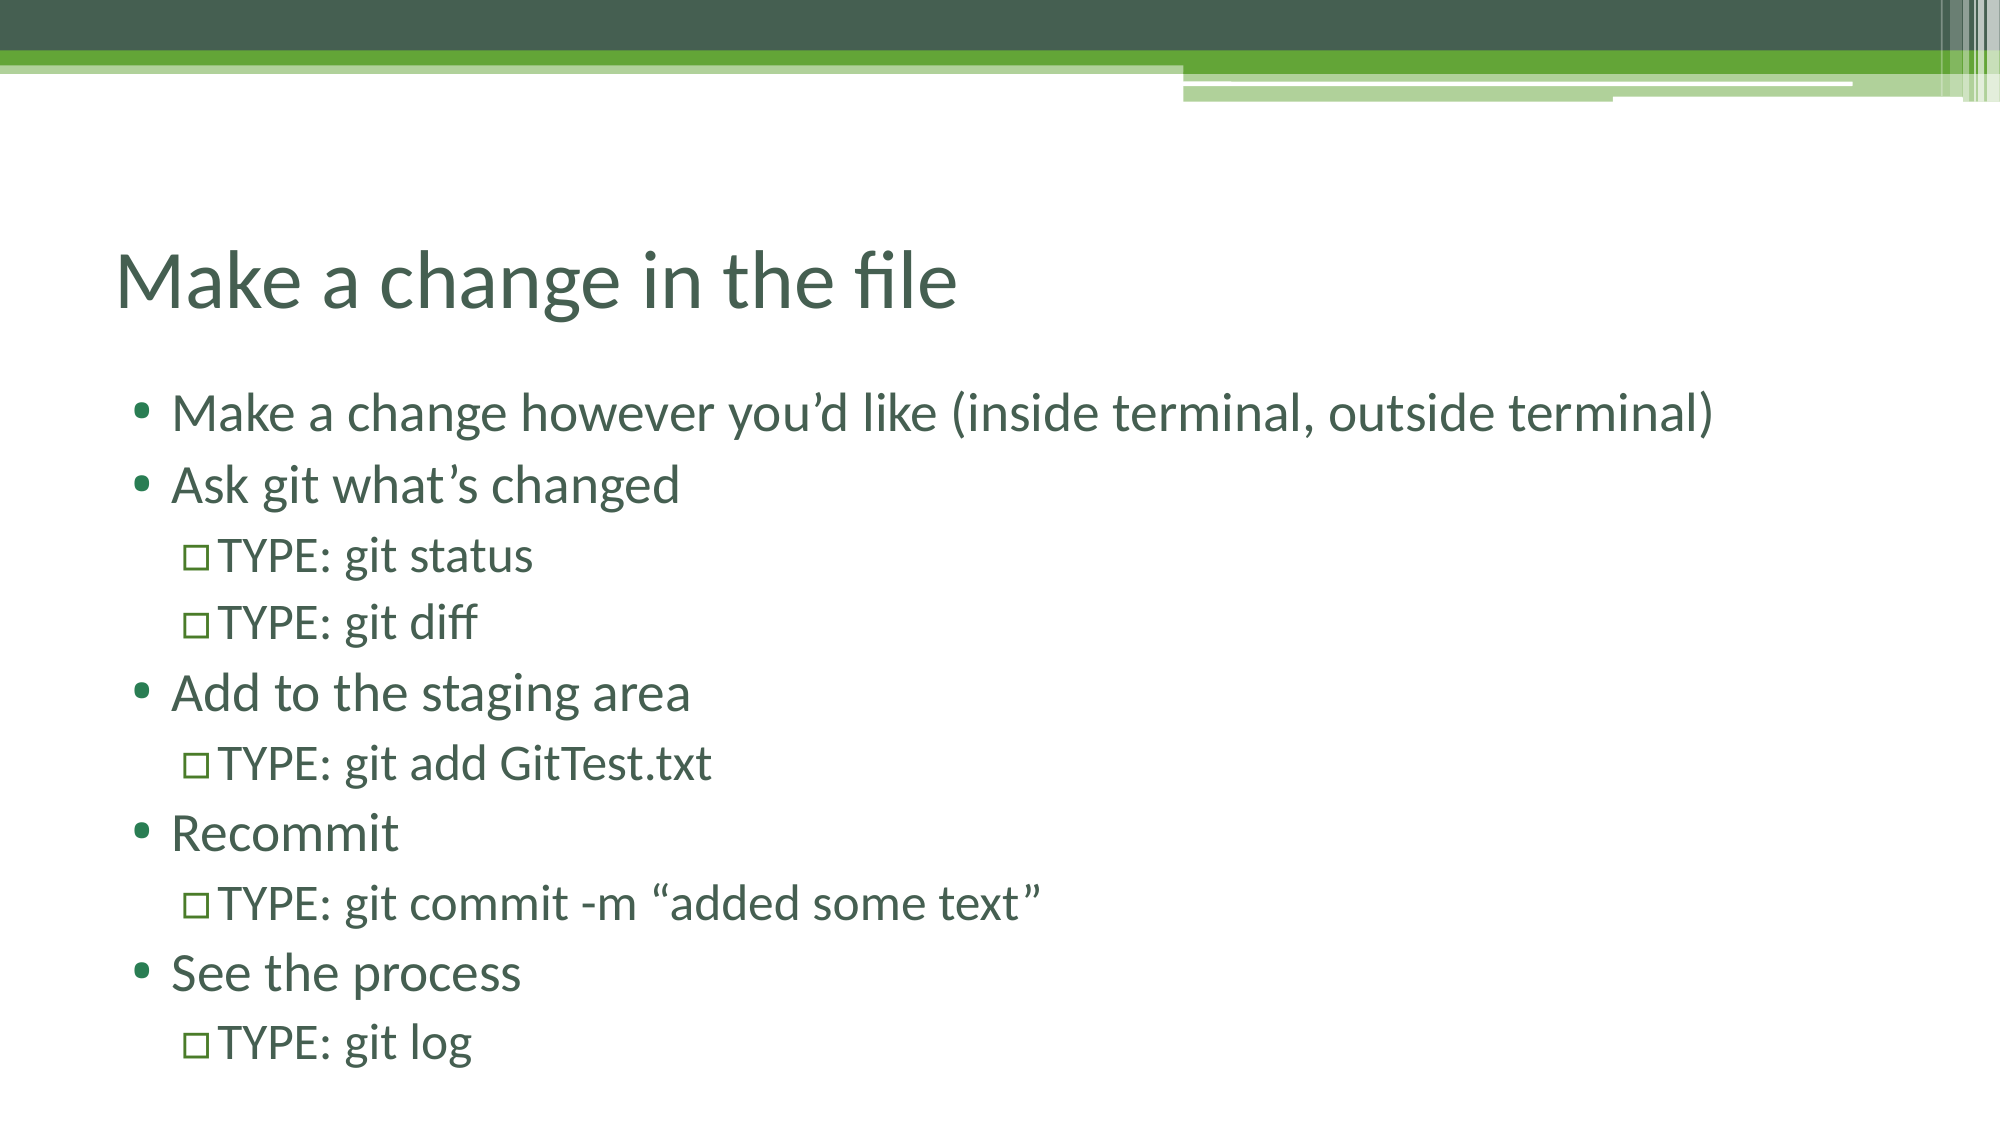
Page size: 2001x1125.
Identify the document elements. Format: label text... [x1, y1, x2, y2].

title Make a change in the file [99, 187, 1900, 363]
list Make a change however you’d like (inside terminal, outside terminal) Ask git what’s changed TYPE: git status TYPE: git diff Add to the staging area TYPE: git add GitTest.txt Recommit TYPE: git commit -m “added some text” See the process TYPE: git log [99, 368, 1900, 1079]
